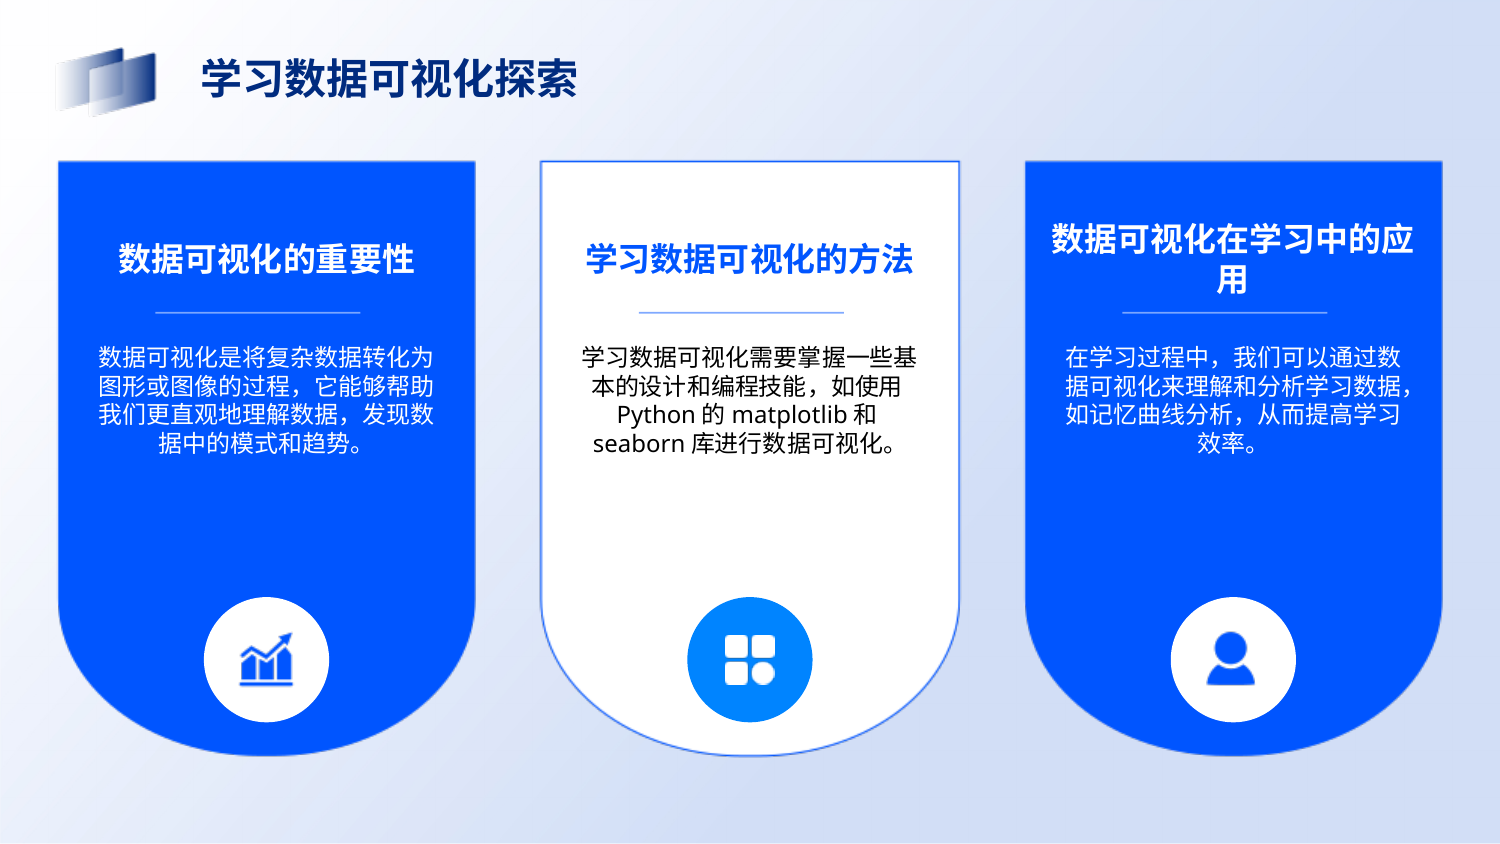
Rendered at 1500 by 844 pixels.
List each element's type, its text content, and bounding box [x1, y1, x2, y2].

picture [0, 0, 1500, 844]
text_box 学习数据可视化探索 [185, 31, 1402, 128]
